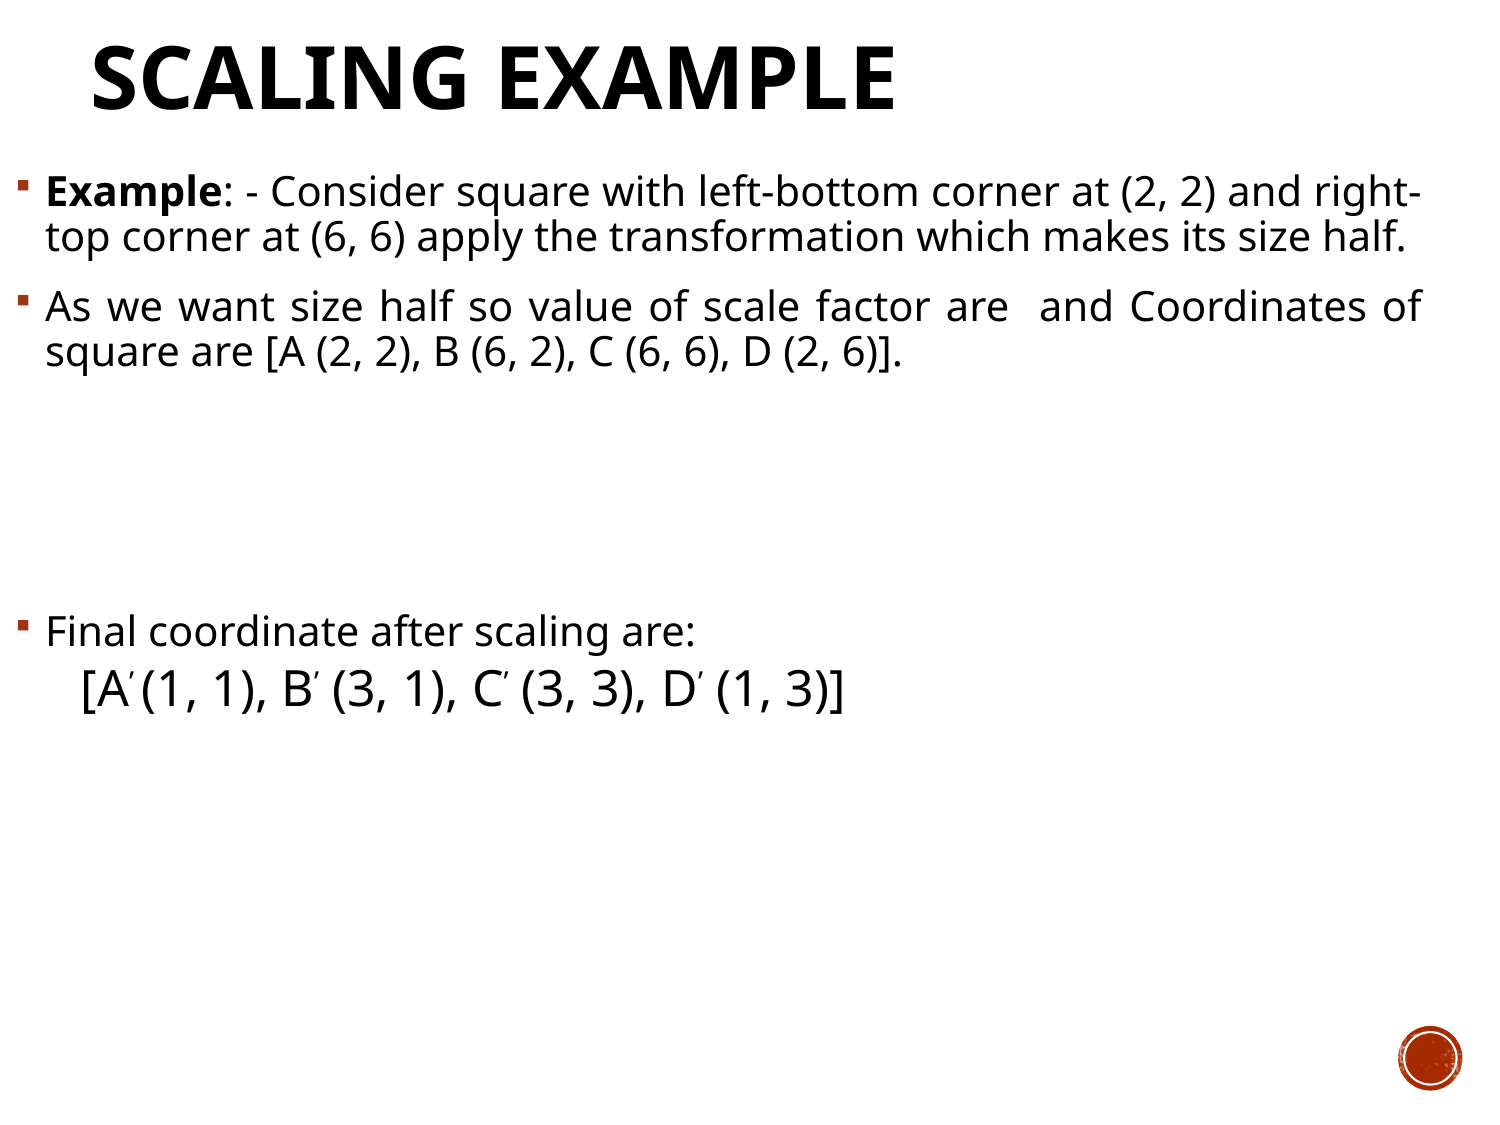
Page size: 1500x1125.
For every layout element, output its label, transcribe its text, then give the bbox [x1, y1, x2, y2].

title Scaling Example [75, 0, 1425, 175]
